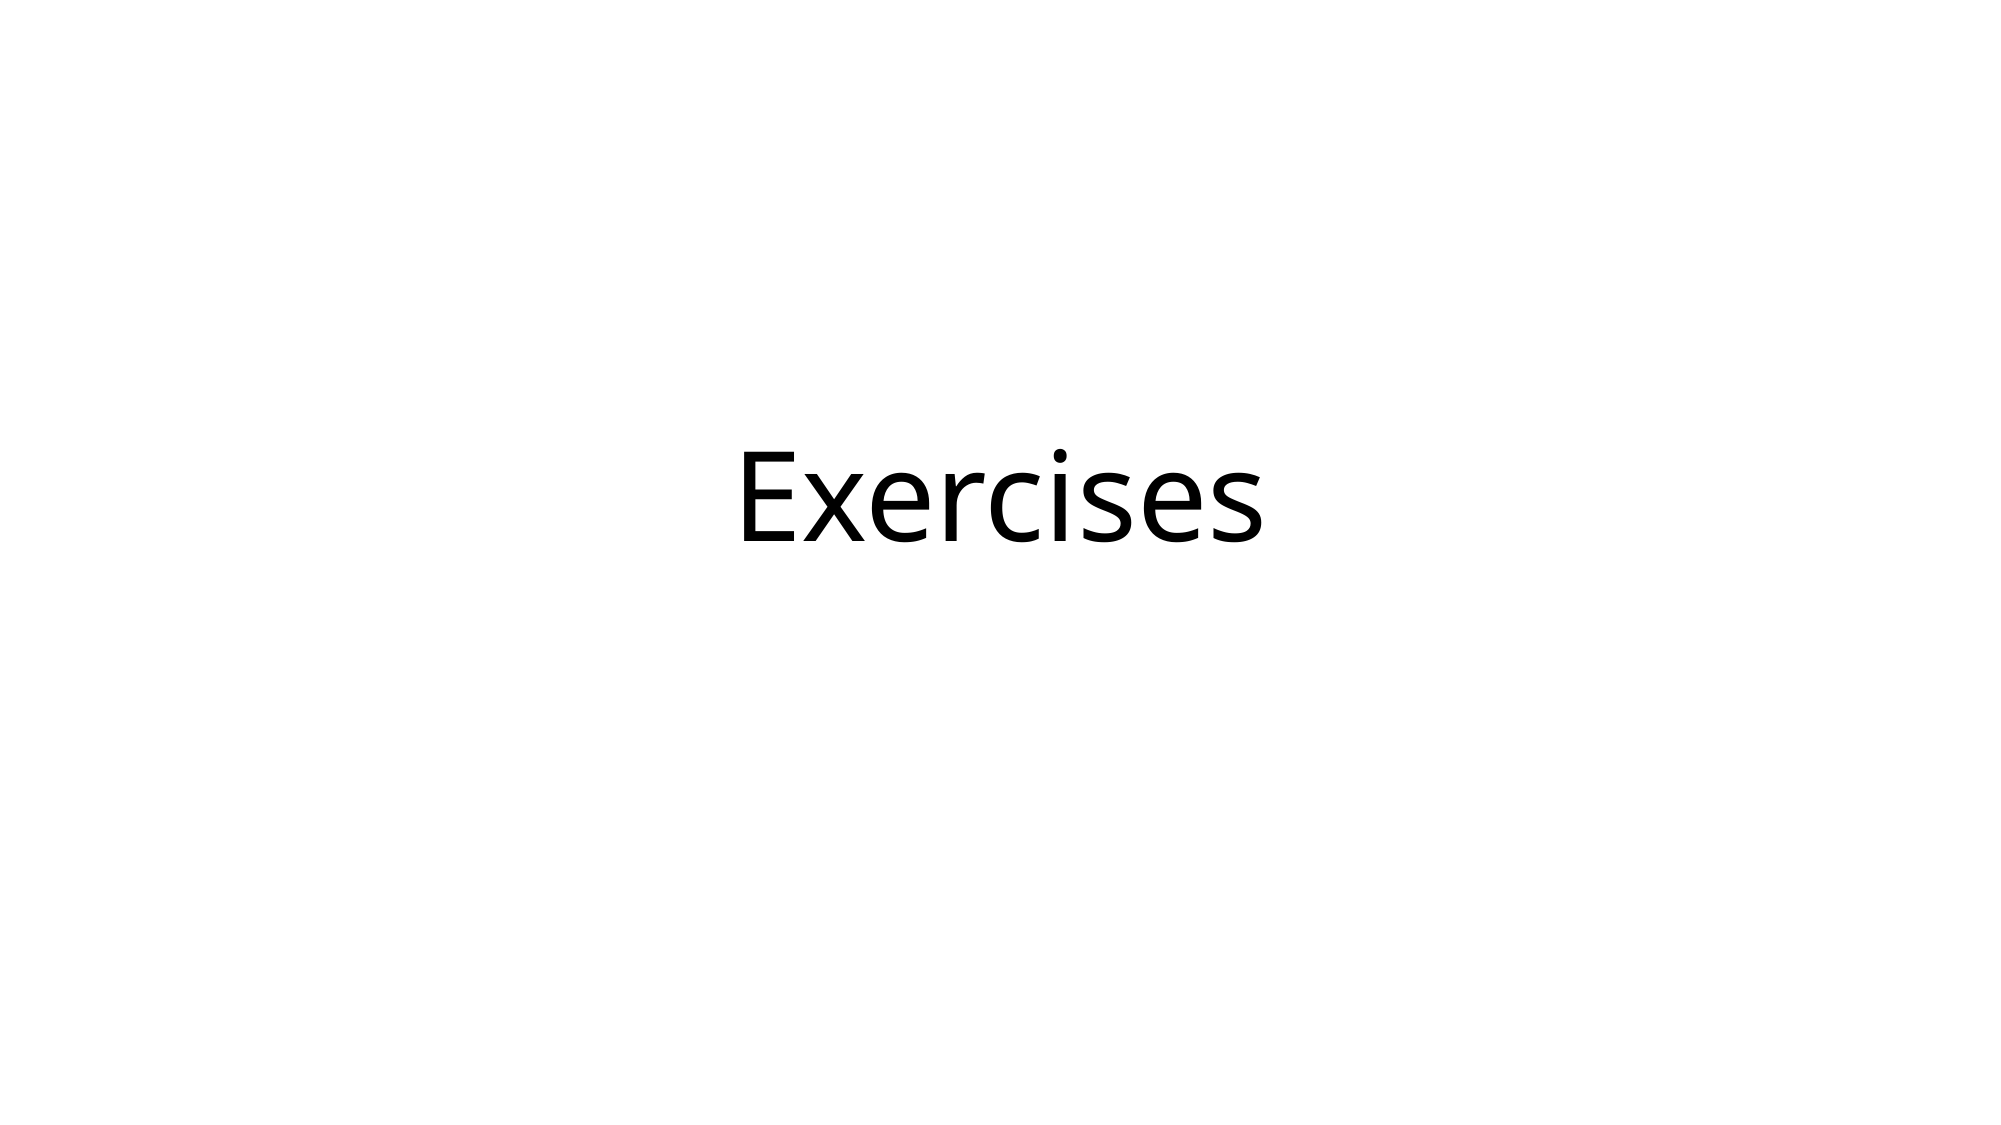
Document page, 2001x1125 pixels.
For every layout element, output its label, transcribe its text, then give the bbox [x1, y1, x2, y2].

title Exercises [249, 184, 1750, 576]
